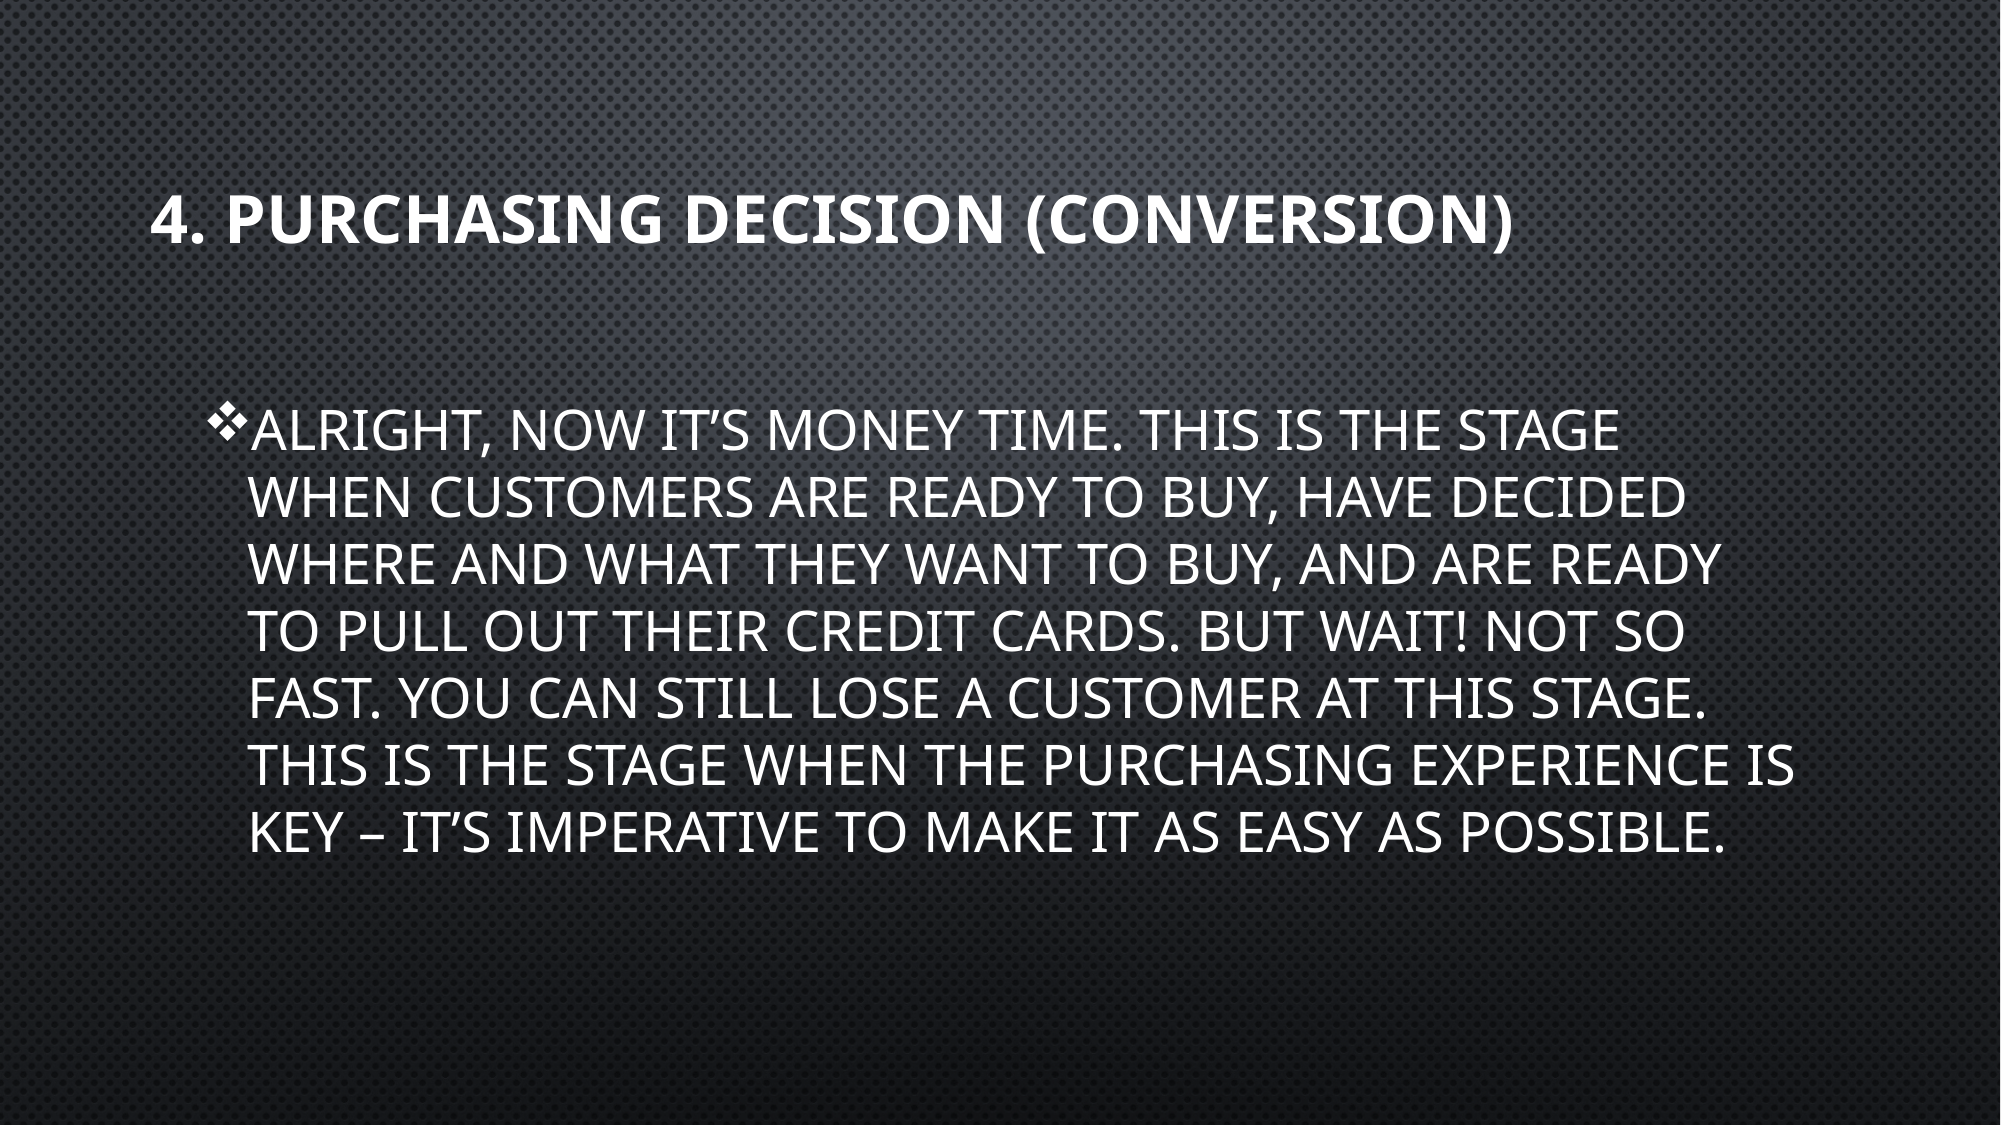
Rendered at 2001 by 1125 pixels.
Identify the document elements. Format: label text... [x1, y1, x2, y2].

title 4. Purchasing decision (conversion) [134, 60, 1760, 373]
list Alright, now it’s money time. This is the stage when customers are ready to buy, have decided where and what they want to buy, and are ready to pull out their credit cards. But wait! Not so fast. You can still lose a customer at this stage. This is the stage when the purchasing experience is key – it’s imperative to make it as easy as possible. [187, 372, 1813, 886]
